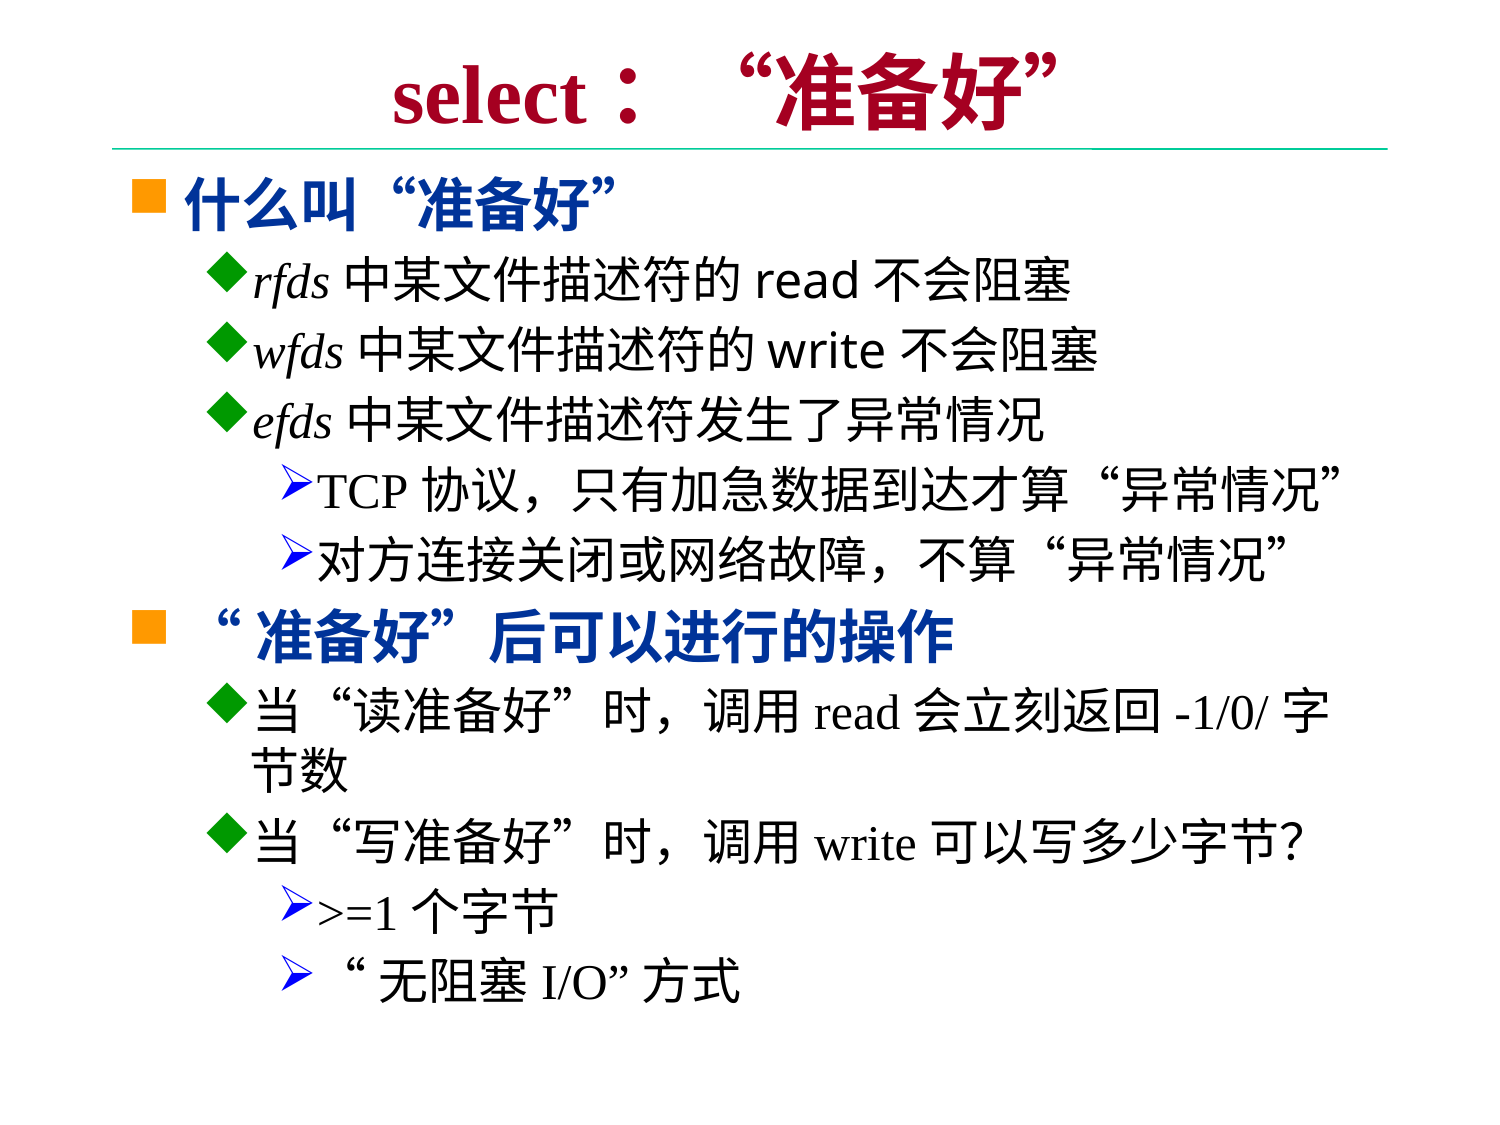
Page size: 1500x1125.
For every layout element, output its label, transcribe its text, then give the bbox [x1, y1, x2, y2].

title select：“准备好” [112, 31, 1388, 150]
list 什么叫“准备好” rfds中某文件描述符的read不会阻塞 wfds中某文件描述符的write不会阻塞 efds中某文件描述符发生了异常情况 TCP协议，只有加急数据到达才算“异常情况” 对方连接关闭或网络故障，不算“异常情况” “准备好”后可以进行的操作 当“读准备好”时，调用read会立刻返回-1/0/字节数 当“写准备好”时，调用write可以写多少字节？ >=1个字节 “无阻塞I/O”方式 [112, 160, 1388, 1024]
